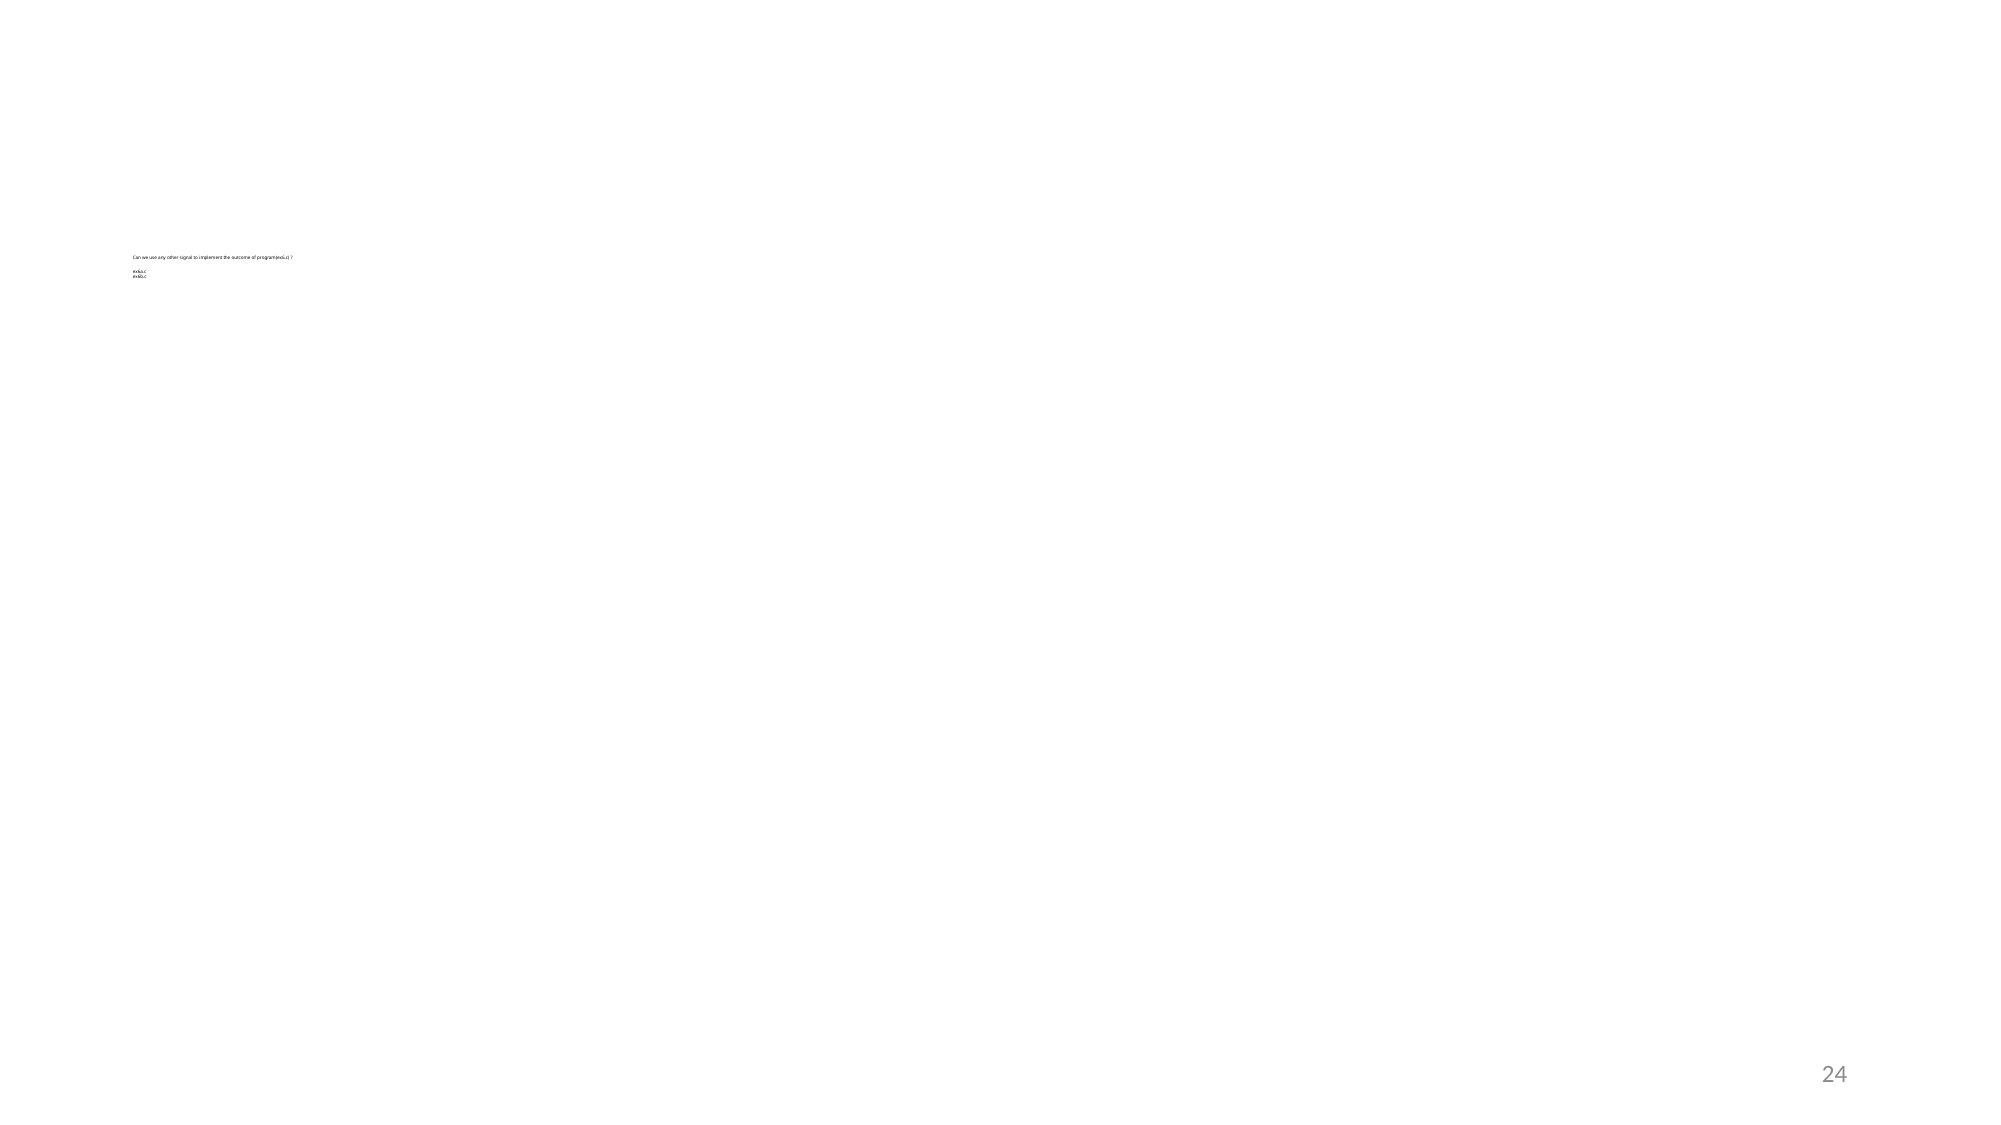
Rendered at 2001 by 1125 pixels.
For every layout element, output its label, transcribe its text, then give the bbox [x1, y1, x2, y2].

slide_number 24 [1412, 1042, 1863, 1103]
title Can we use any other signal to implement the outcome of program(ex6.c) ? ex6a.c ex6b.c [117, 219, 1843, 297]
